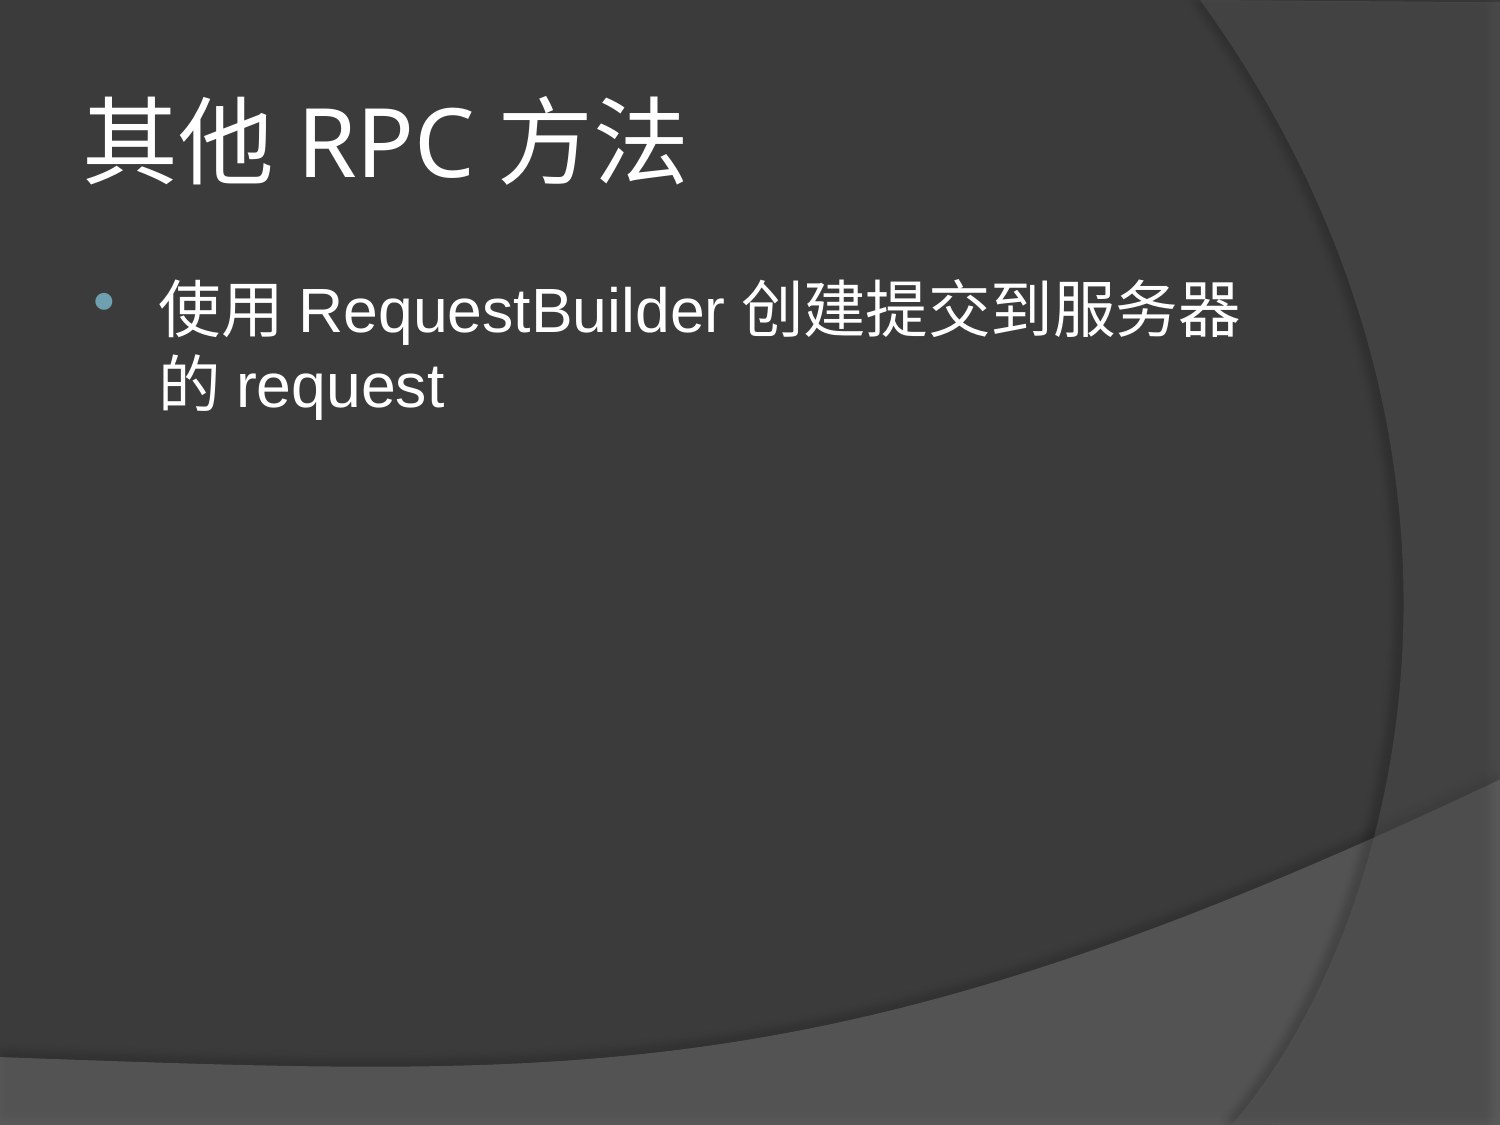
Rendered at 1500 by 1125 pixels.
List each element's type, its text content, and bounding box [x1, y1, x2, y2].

list 使用RequestBuilder创建提交到服务器的request [75, 262, 1300, 1005]
title 其他RPC方法 [75, 45, 1300, 233]
